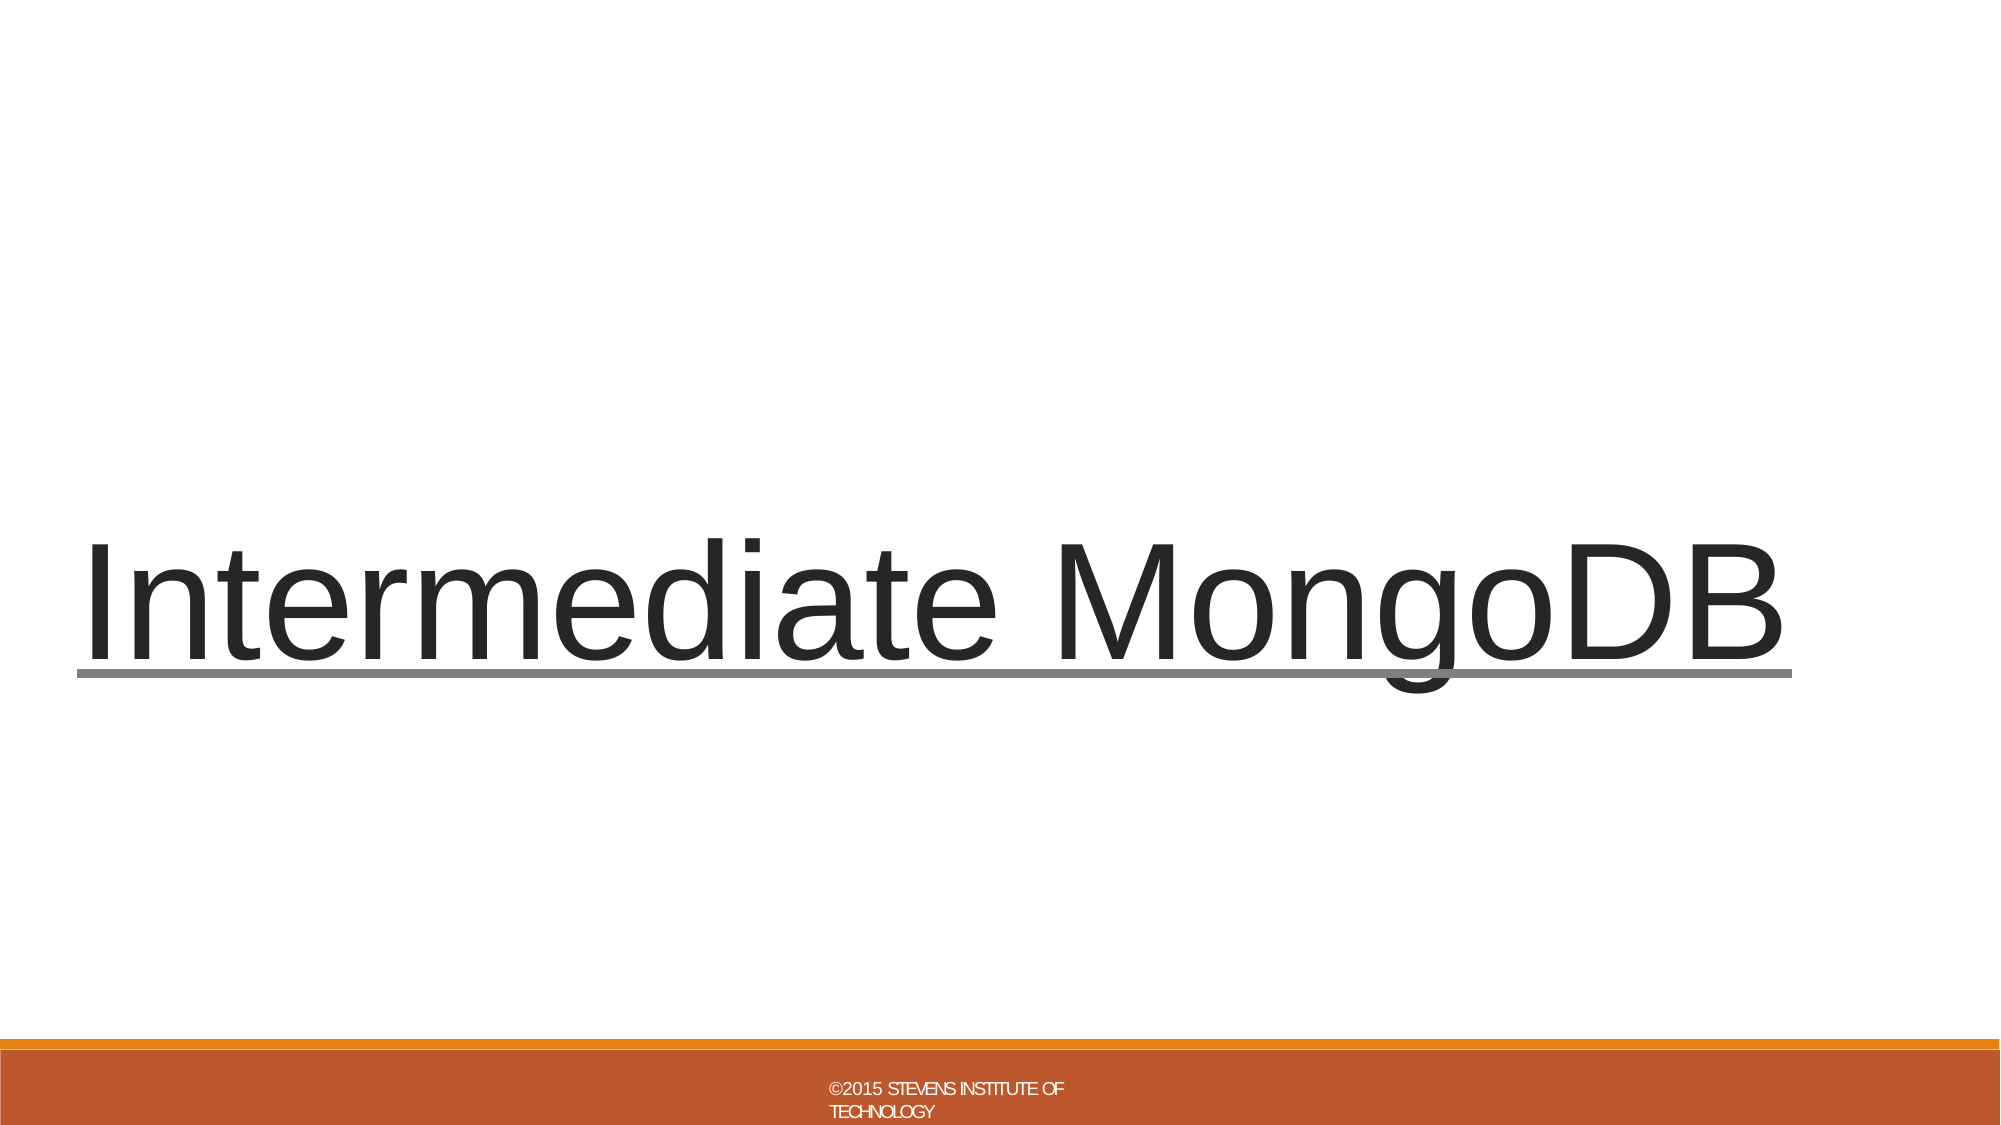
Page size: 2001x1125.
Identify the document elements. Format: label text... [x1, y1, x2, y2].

footer ©2015 STEVENS INSTITUTE OF TECHNOLOGY [827, 1075, 1174, 1125]
text_box Intermediate MongoDB [74, 491, 1821, 694]
